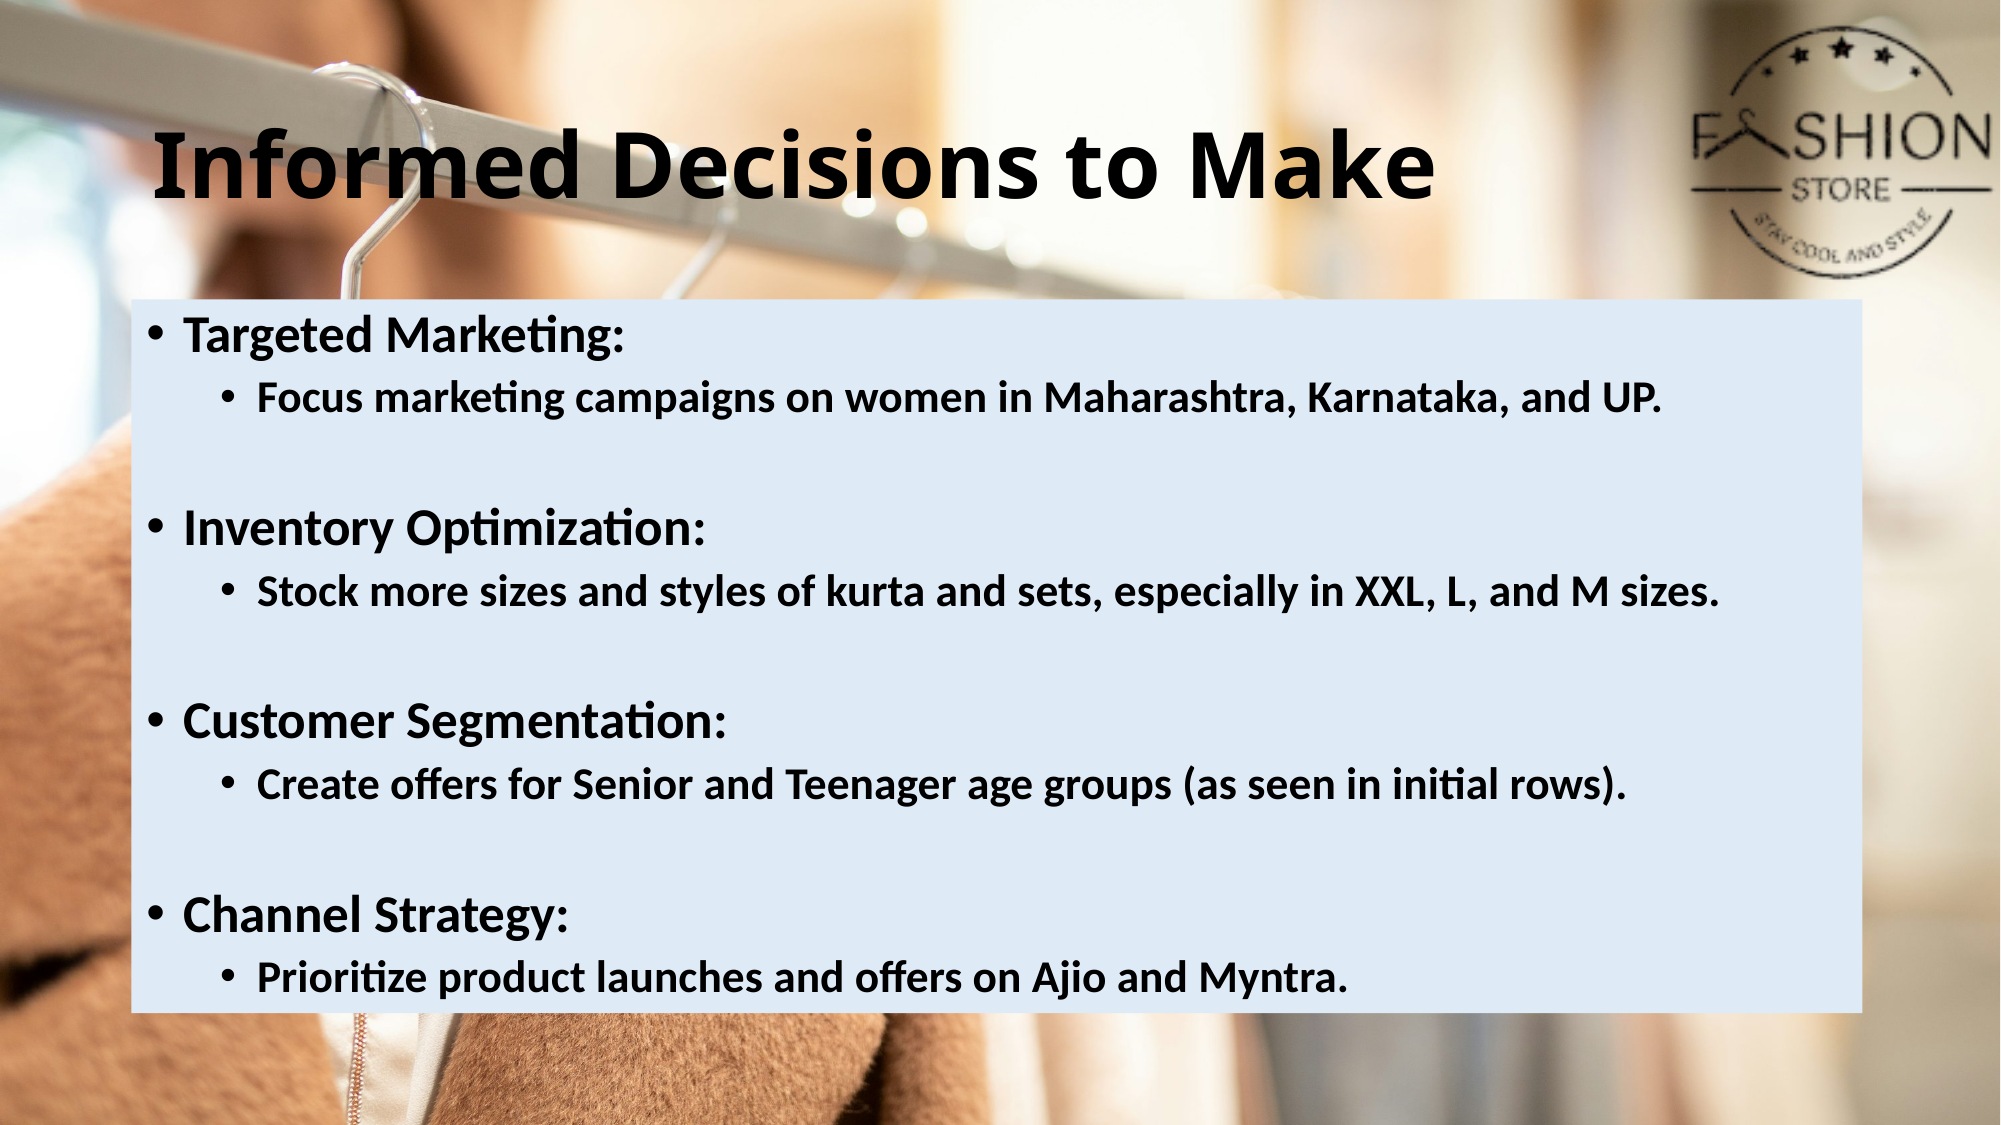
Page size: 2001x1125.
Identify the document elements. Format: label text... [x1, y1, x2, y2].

title Informed Decisions to Make [137, 59, 1543, 278]
picture [1543, 0, 2000, 453]
list Targeted Marketing: Focus marketing campaigns on women in Maharashtra, Karnataka, and UP. Inventory Optimization: Stock more sizes and styles of kurta and sets, especially in XXL, L, and M sizes. Customer Segmentation: Create offers for Senior and Teenager age groups (as seen in initial rows). Channel Strategy: Prioritize product launches and offers on Ajio and Myntra. [131, 299, 1863, 1014]
